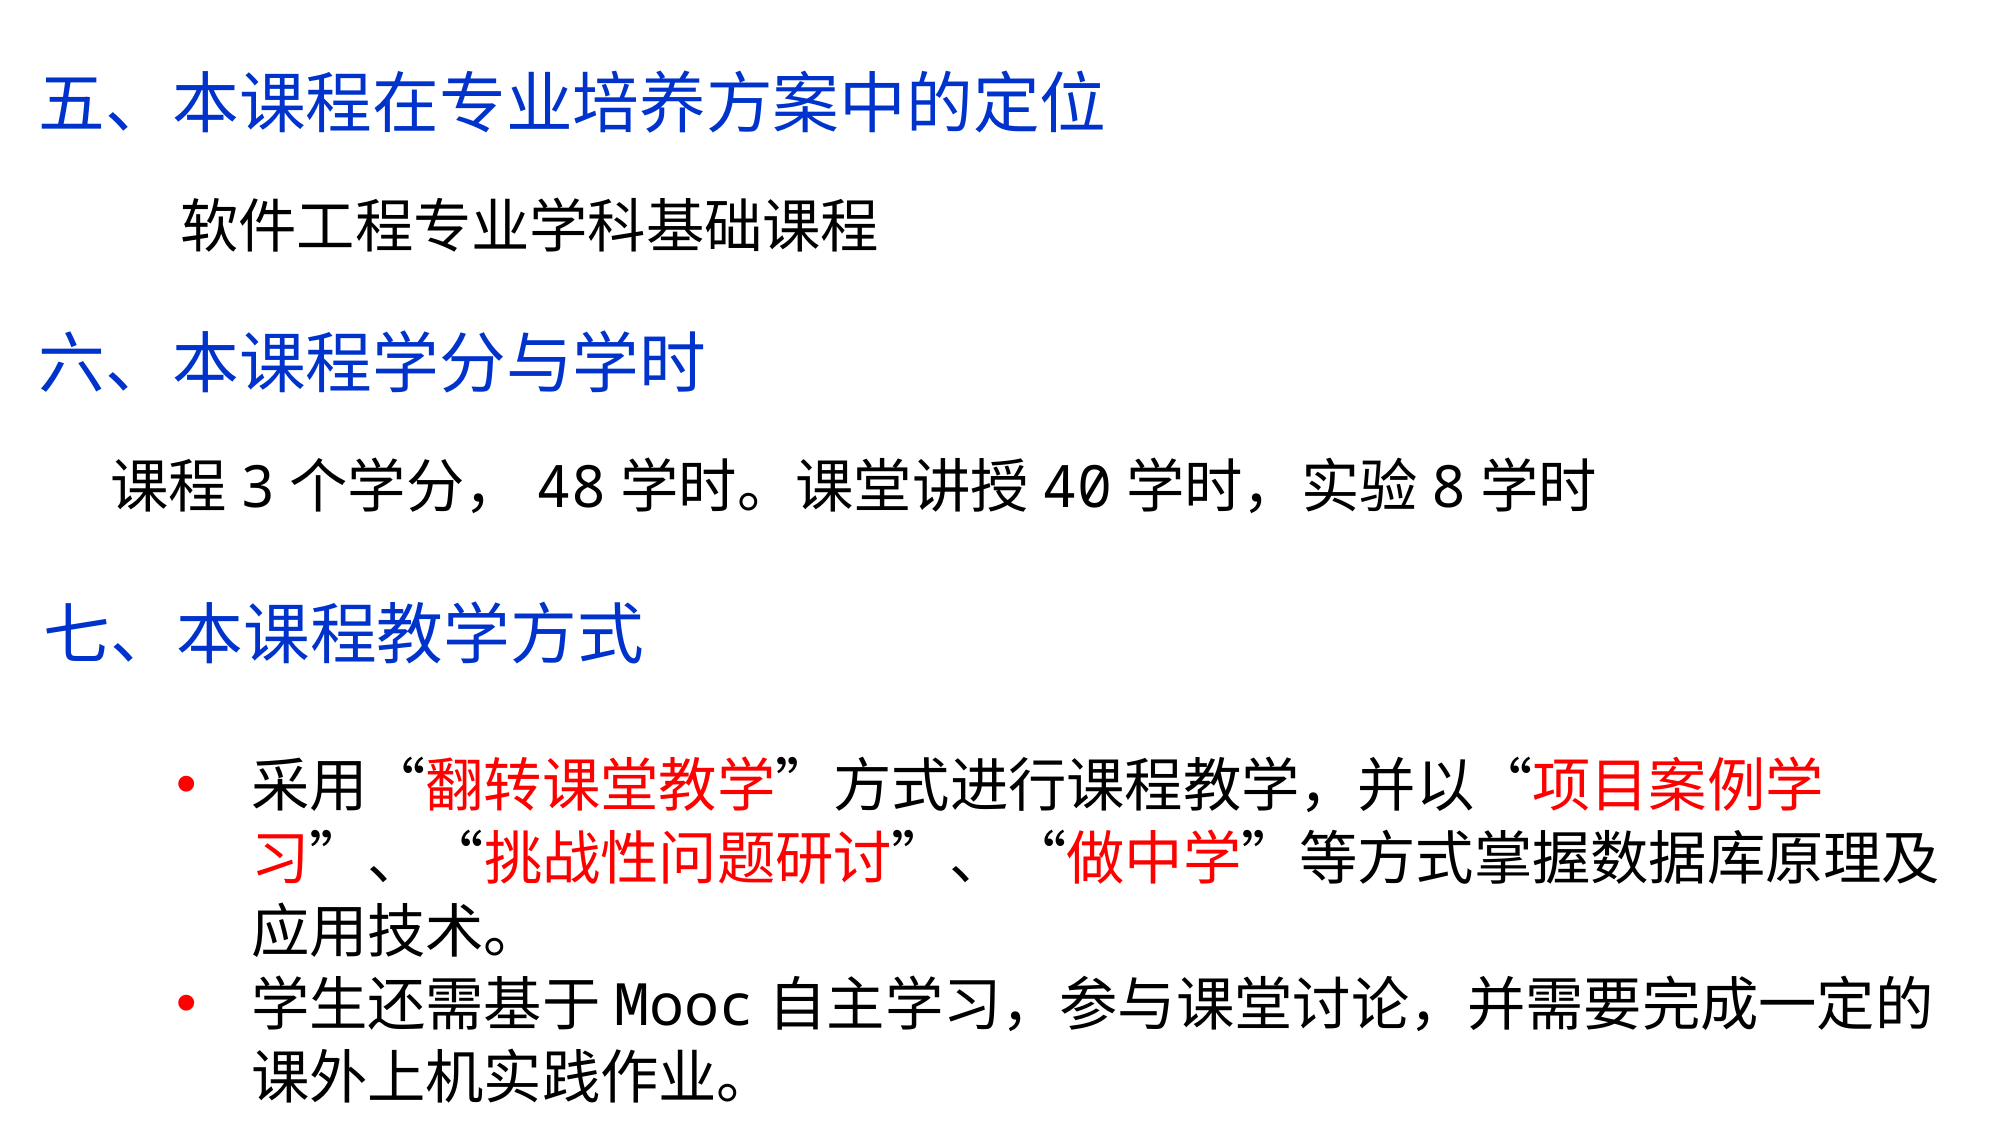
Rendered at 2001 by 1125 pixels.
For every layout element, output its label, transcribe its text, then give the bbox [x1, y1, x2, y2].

text_box 六、本课程学分与学时 [27, 314, 1473, 407]
text_box 采用“翻转课堂教学”方式进行课程教学，并以“项目案例学习”、“挑战性问题研讨”、“做中学”等方式掌握数据库原理及应用技术。 学生还需基于Mooc自主学习，参与课堂讨论，并需要完成一定的课外上机实践作业。 [161, 738, 2000, 1118]
text_box 软件工程专业学科基础课程 [165, 181, 895, 267]
text_box 七、本课程教学方式 [31, 586, 1477, 678]
text_box 五、本课程在专业培养方案中的定位 [27, 54, 1473, 147]
text_box 课程3个学分，48学时。课堂讲授40学时，实验8学时 [95, 441, 1613, 526]
